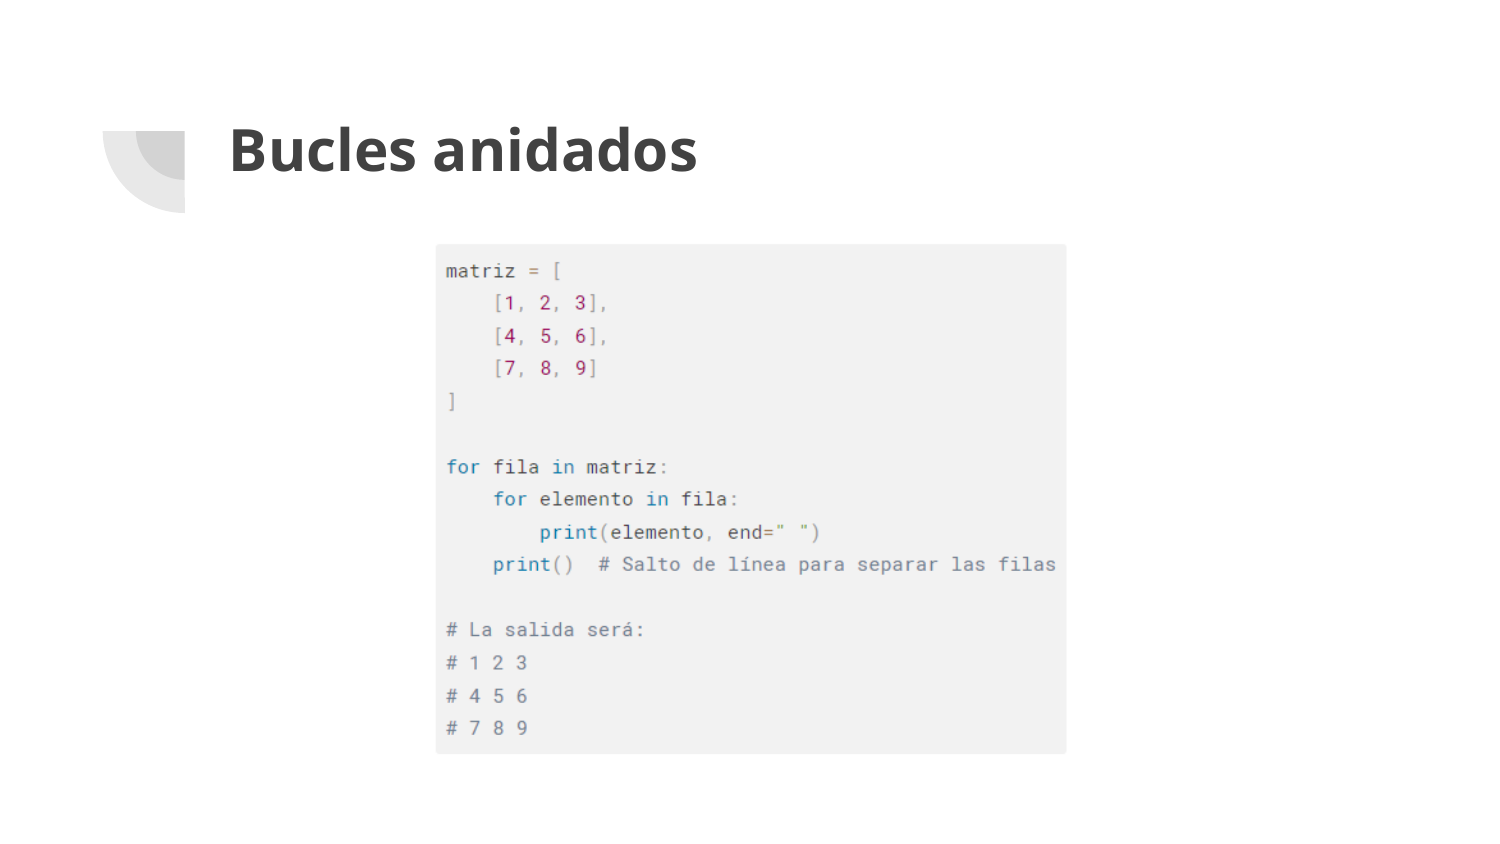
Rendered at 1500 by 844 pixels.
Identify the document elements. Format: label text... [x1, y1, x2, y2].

picture [427, 234, 1073, 767]
title Bucles anidados [213, 98, 1368, 263]
